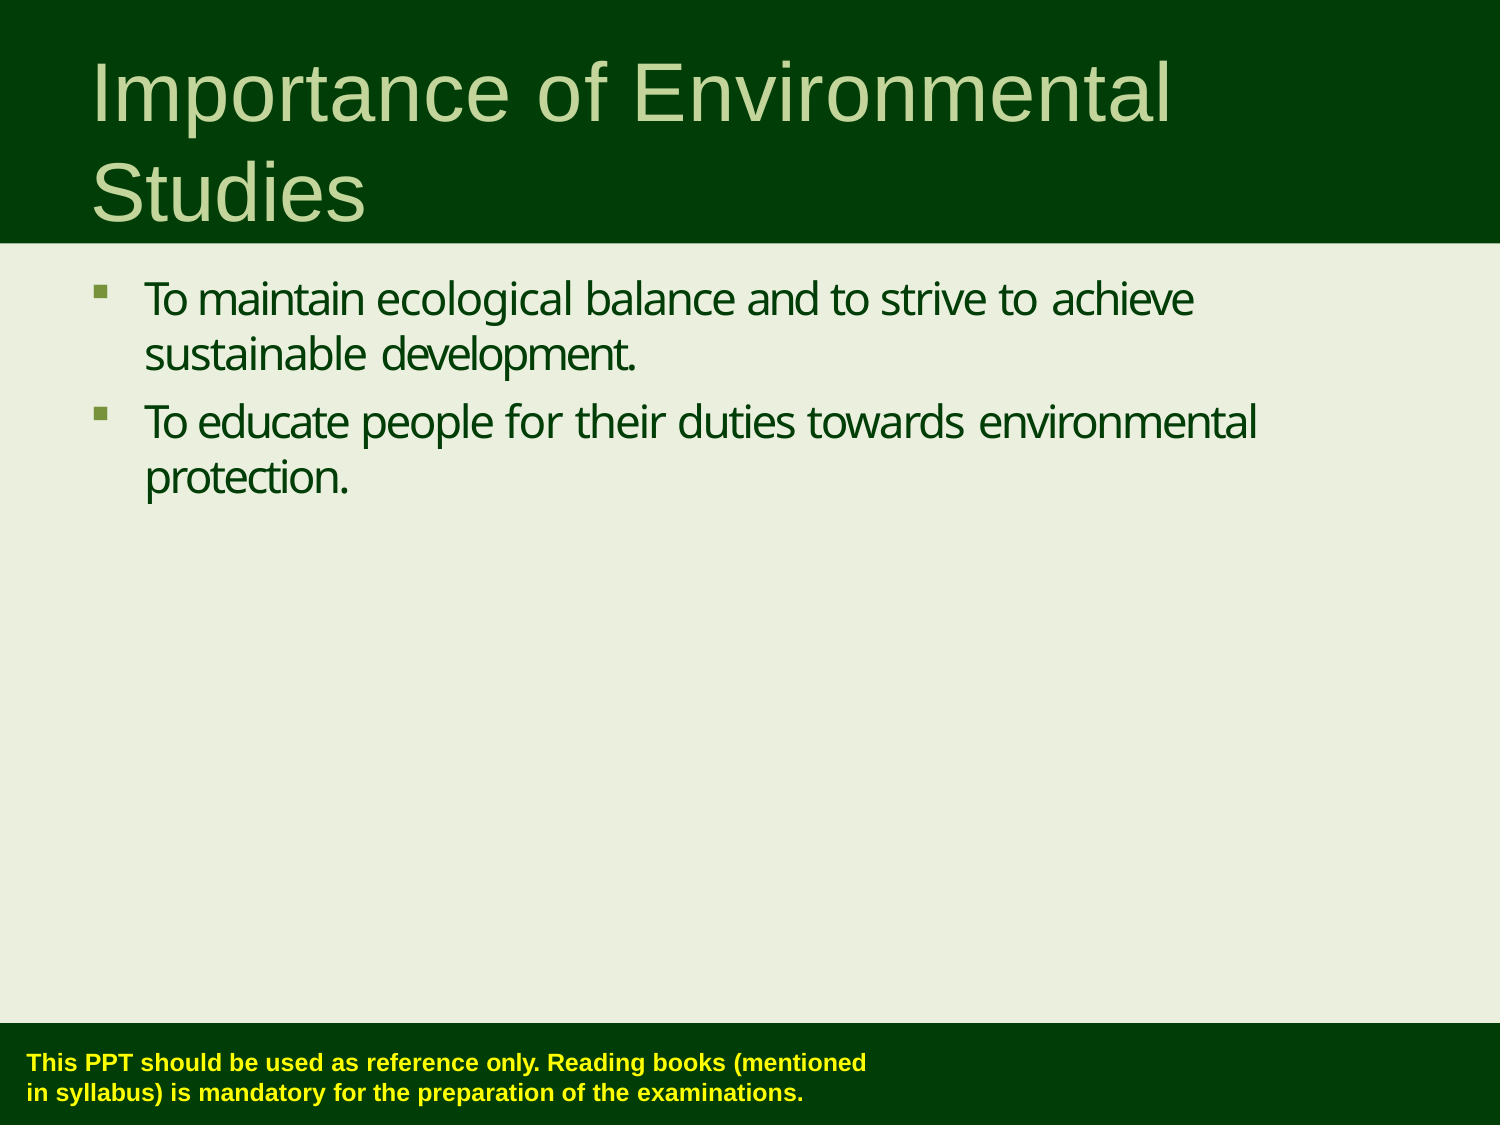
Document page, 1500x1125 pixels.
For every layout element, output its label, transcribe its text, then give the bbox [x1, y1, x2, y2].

text_box To maintain ecological balance and to strive to achieve sustainable development. To educate people for their duties towards environmental protection. [87, 267, 1324, 503]
footer This PPT should be used as reference only. Reading books (mentioned in syllabus) is mandatory for the preparation of the examinations. [24, 1046, 872, 1125]
title Importance of Environmental Studies [87, 26, 1413, 239]
